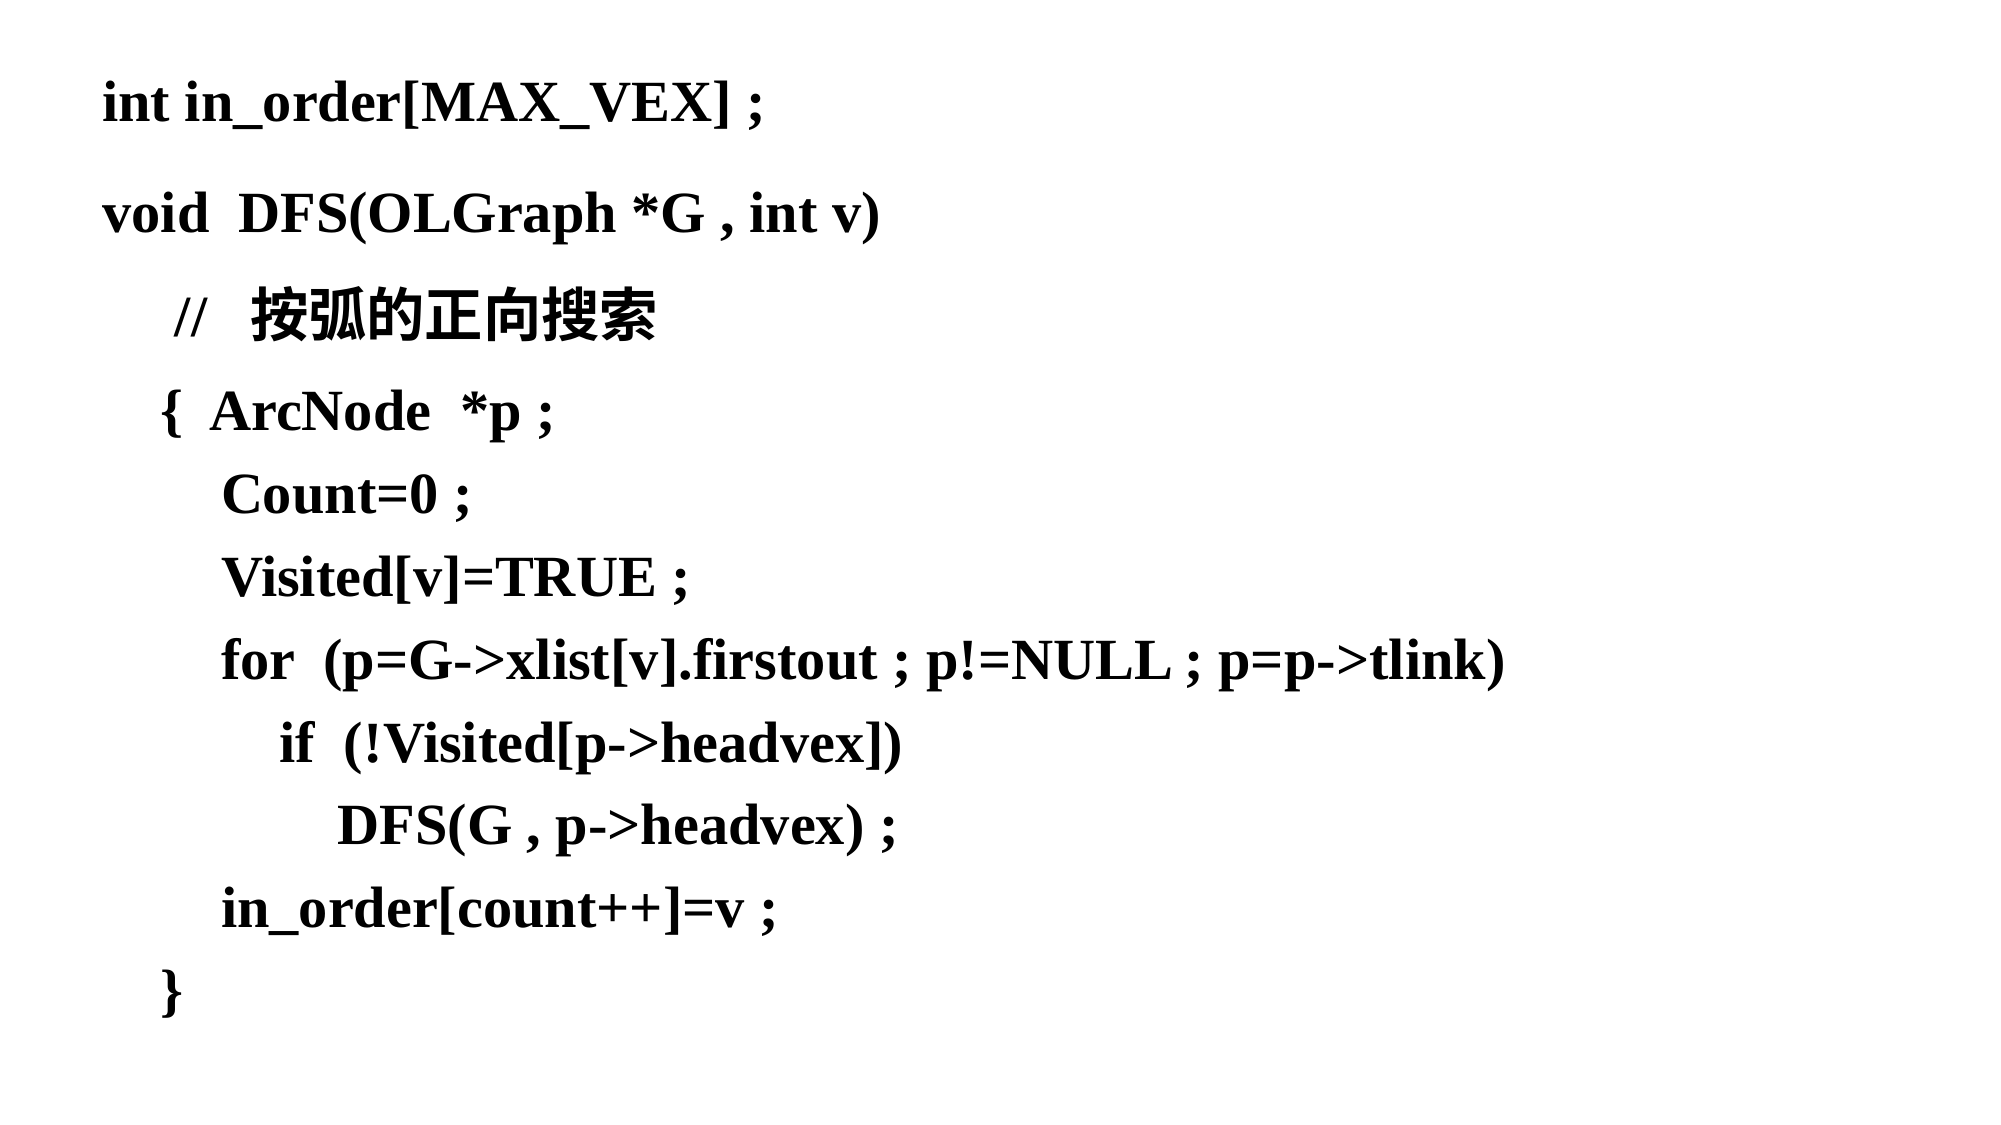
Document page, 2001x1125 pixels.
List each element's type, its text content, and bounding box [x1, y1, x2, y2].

text_box int in_order[MAX_VEX] ; void DFS(OLGraph *G , int v) // 按弧的正向搜索 { ArcNode *p ; Count=0 ; Visited[v]=TRUE ; for (p=G->xlist[v].firstout ; p!=NULL ; p=p->tlink) if (!Visited[p->headvex]) DFS(G , p->headvex) ; in_order[count++]=v ; } [87, 48, 1904, 1094]
